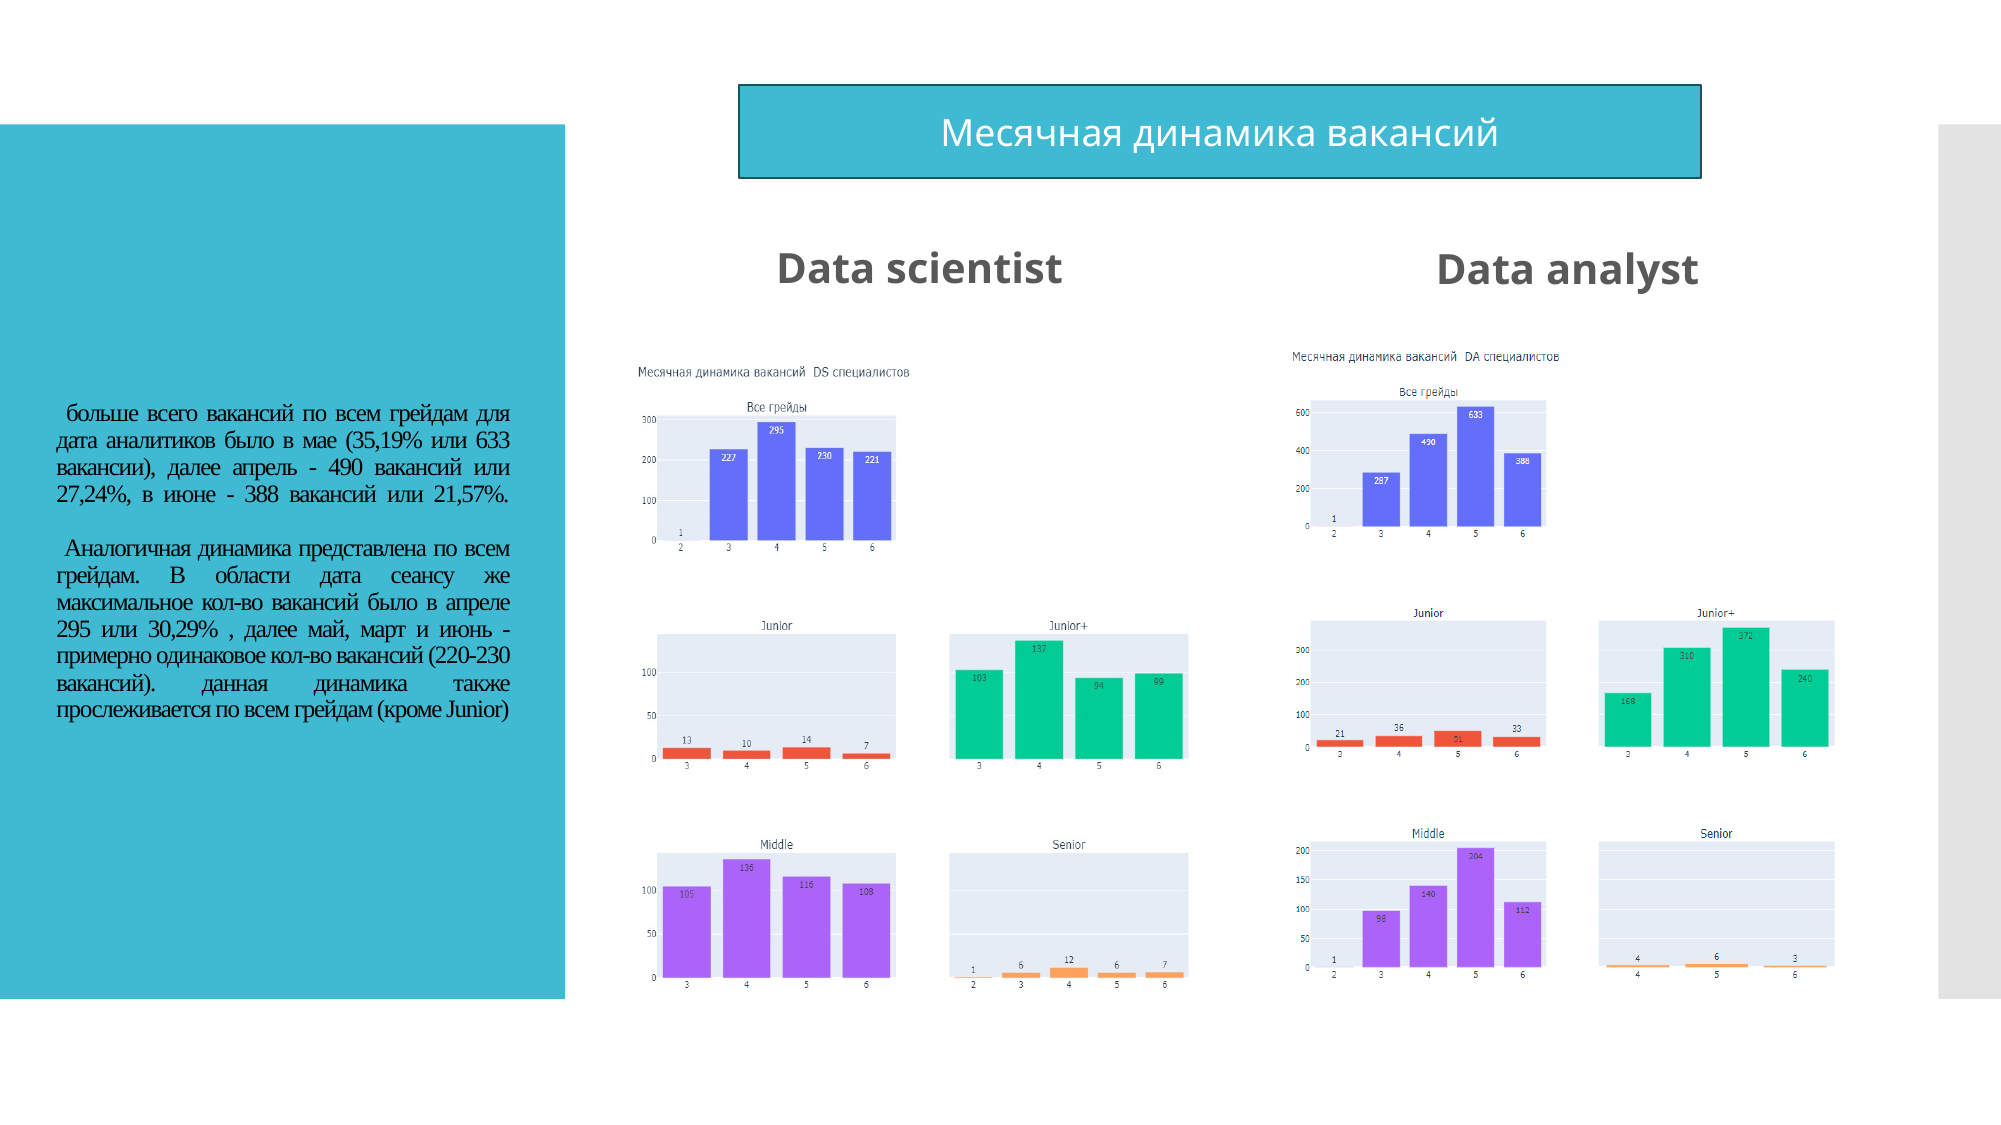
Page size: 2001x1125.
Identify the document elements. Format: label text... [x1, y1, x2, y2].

title больше всего вакансий по всем грейдам для дата аналитиков было в мае (35,19% или 633 вакансии), далее апрель - 490 вакансий или 27,24%, в июне - 388 вакансий или 21,57%. Аналогичная динамика представлена по всем грейдам. В области дата сеансу же максимальное кол-во вакансий было в апреле 295 или 30,29% , далее май, март и июнь - примерно одинаковое кол-во вакансий (220-230 вакансий). данная динамика также прослеживается по всем грейдам (кроме Junior) [41, 184, 525, 940]
text_box Месячная динамика вакансий [738, 84, 1702, 179]
list Data scientist [634, 229, 1205, 301]
list Data analyst [1282, 230, 1853, 302]
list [1252, 337, 1853, 998]
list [605, 337, 1239, 1041]
